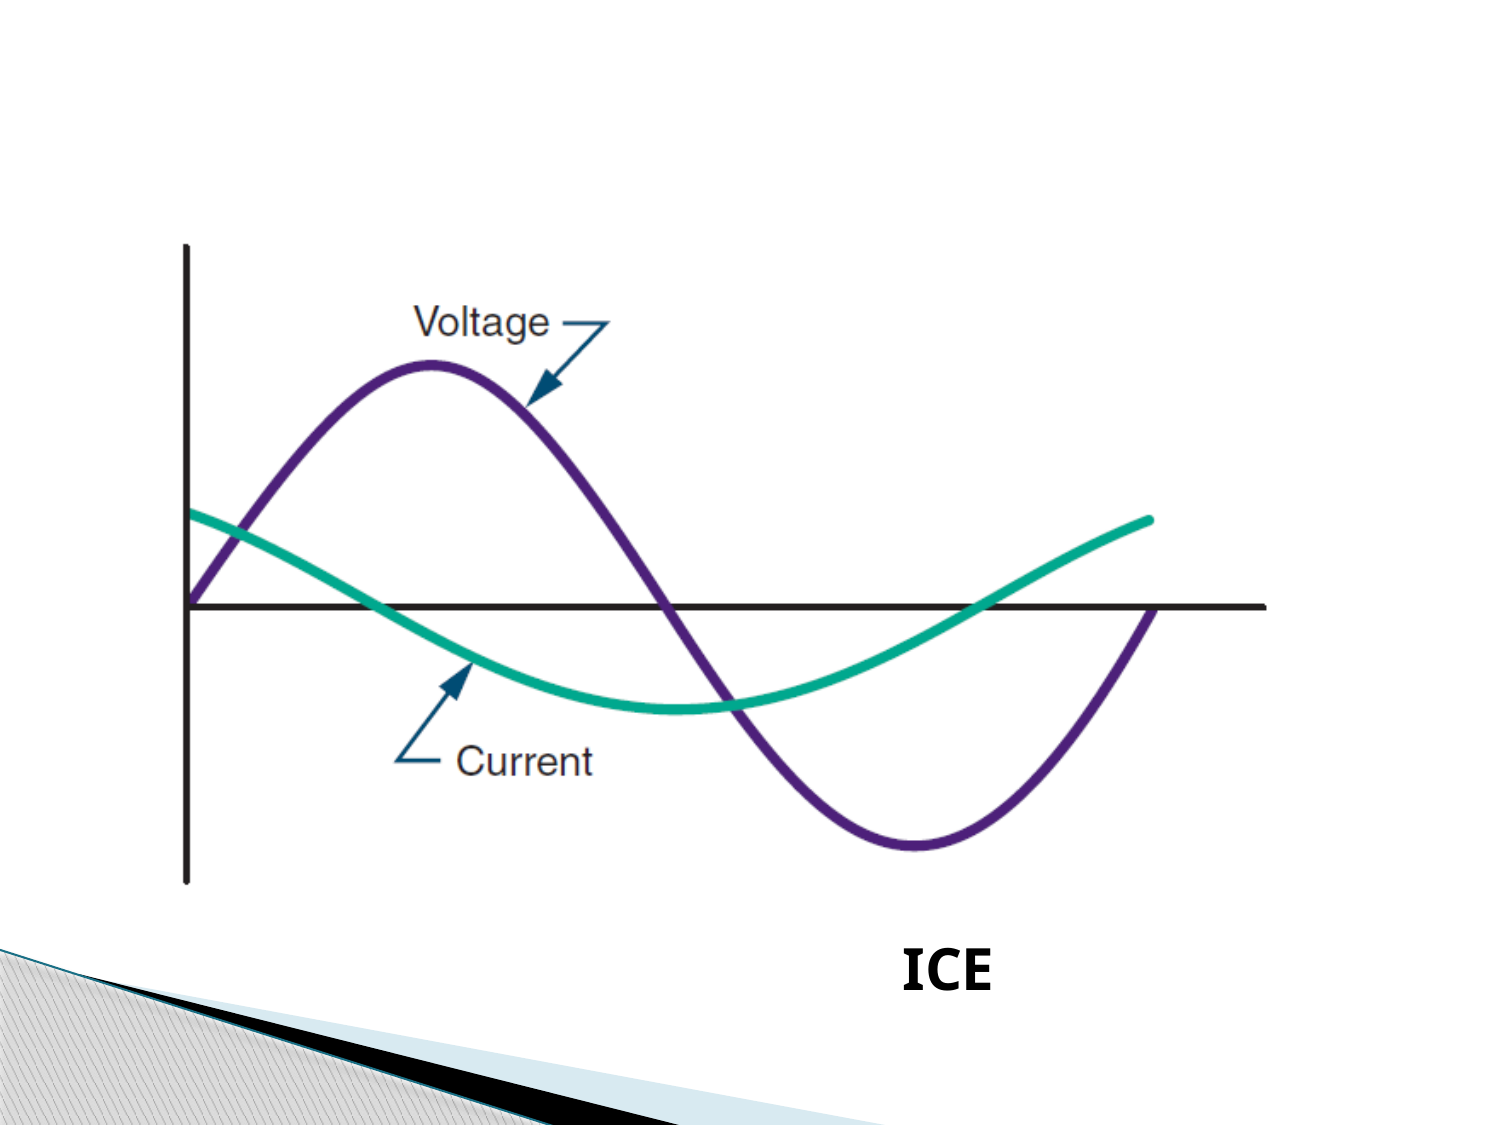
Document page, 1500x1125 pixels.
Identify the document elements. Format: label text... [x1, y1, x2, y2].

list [128, 212, 1277, 955]
text_box ICE [887, 924, 1300, 1055]
